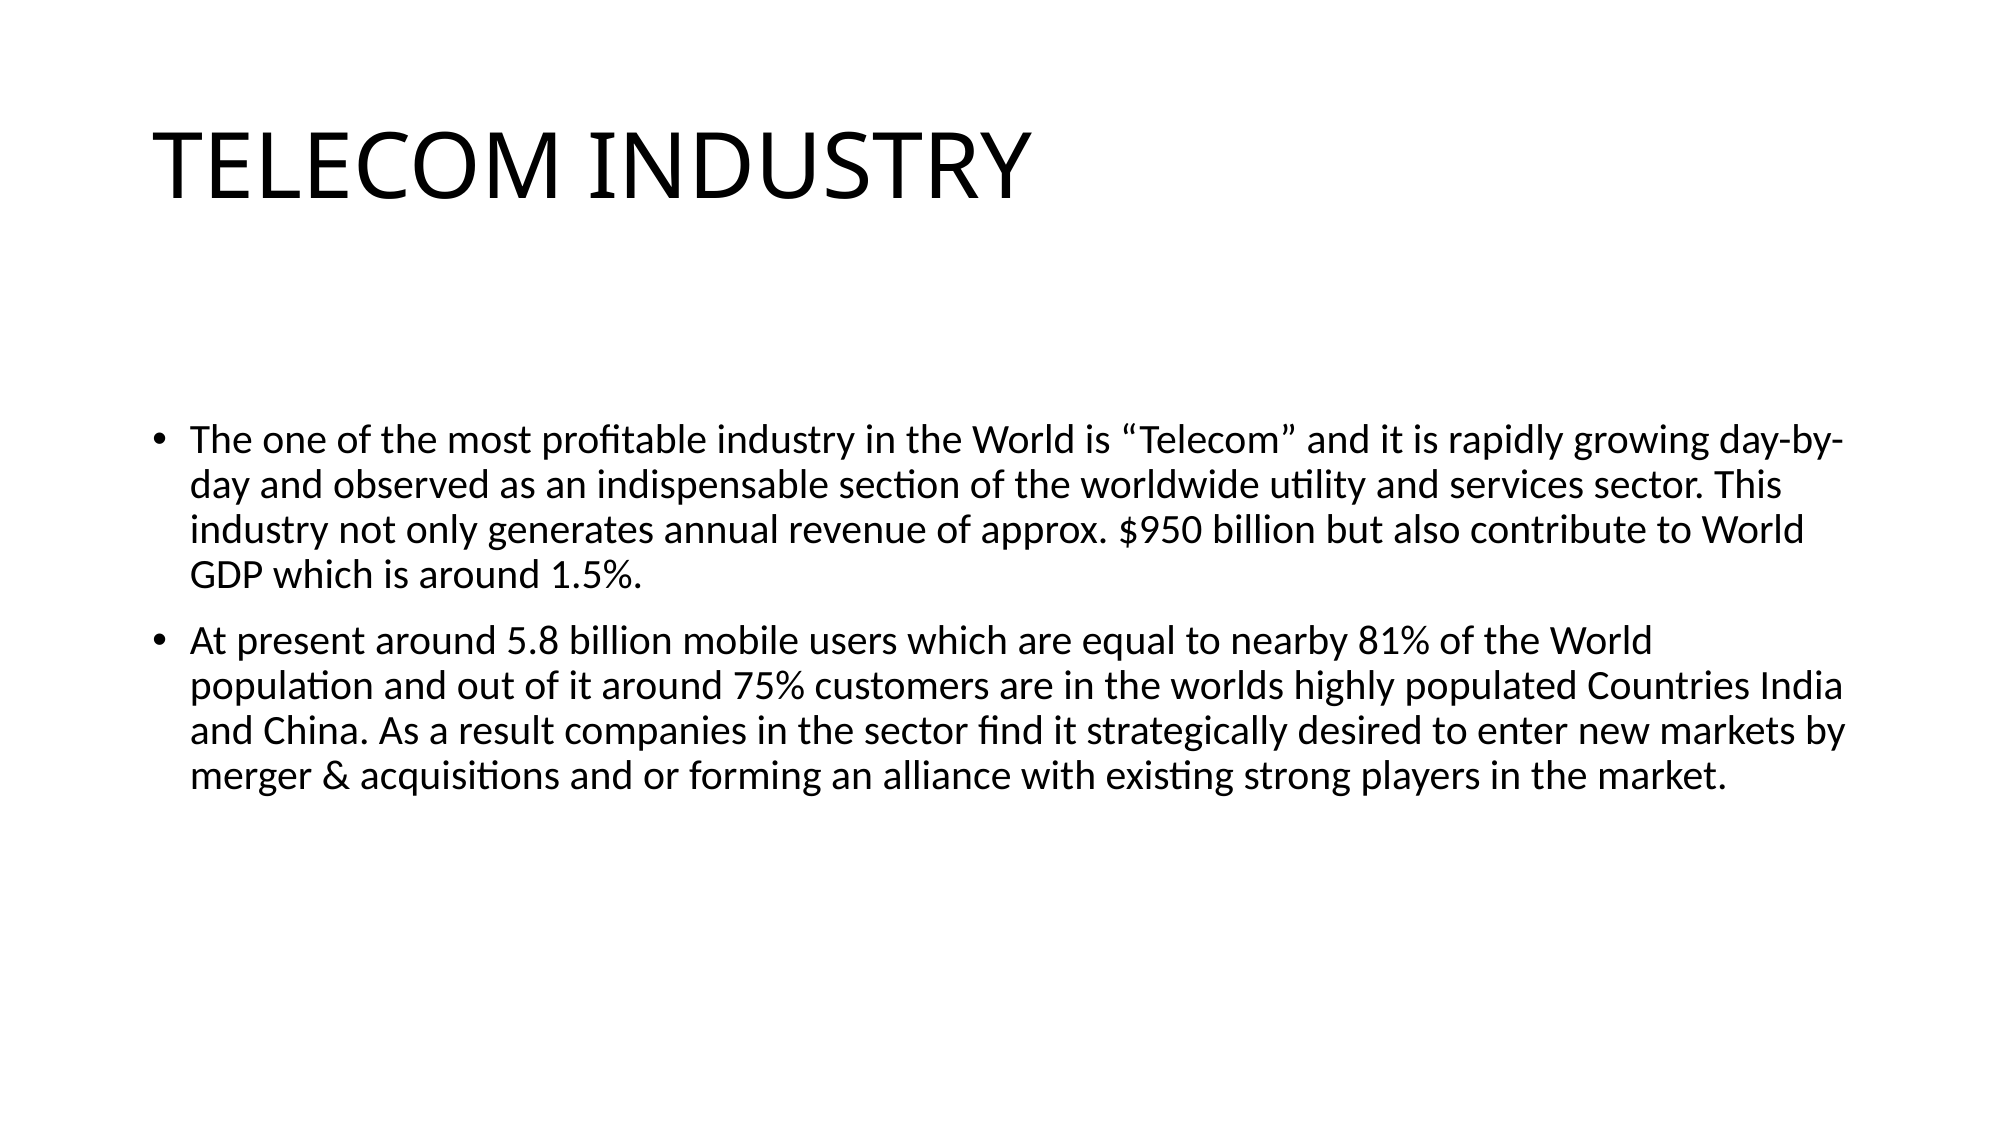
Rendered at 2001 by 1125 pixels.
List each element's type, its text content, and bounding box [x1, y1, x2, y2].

title TELECOM INDUSTRY [137, 59, 1863, 278]
list The one of the most profitable industry in the World is “Telecom” and it is rapidly growing day-by-day and observed as an indispensable section of the worldwide utility and services sector. This industry not only generates annual revenue of approx. $950 billion but also contribute to World GDP which is around 1.5%. At present around 5.8 billion mobile users which are equal to nearby 81% of the World population and out of it around 75% customers are in the worlds highly populated Countries India and China. As a result companies in the sector find it strategically desired to enter new markets by merger & acquisitions and or forming an alliance with existing strong players in the market. [137, 410, 1863, 1014]
